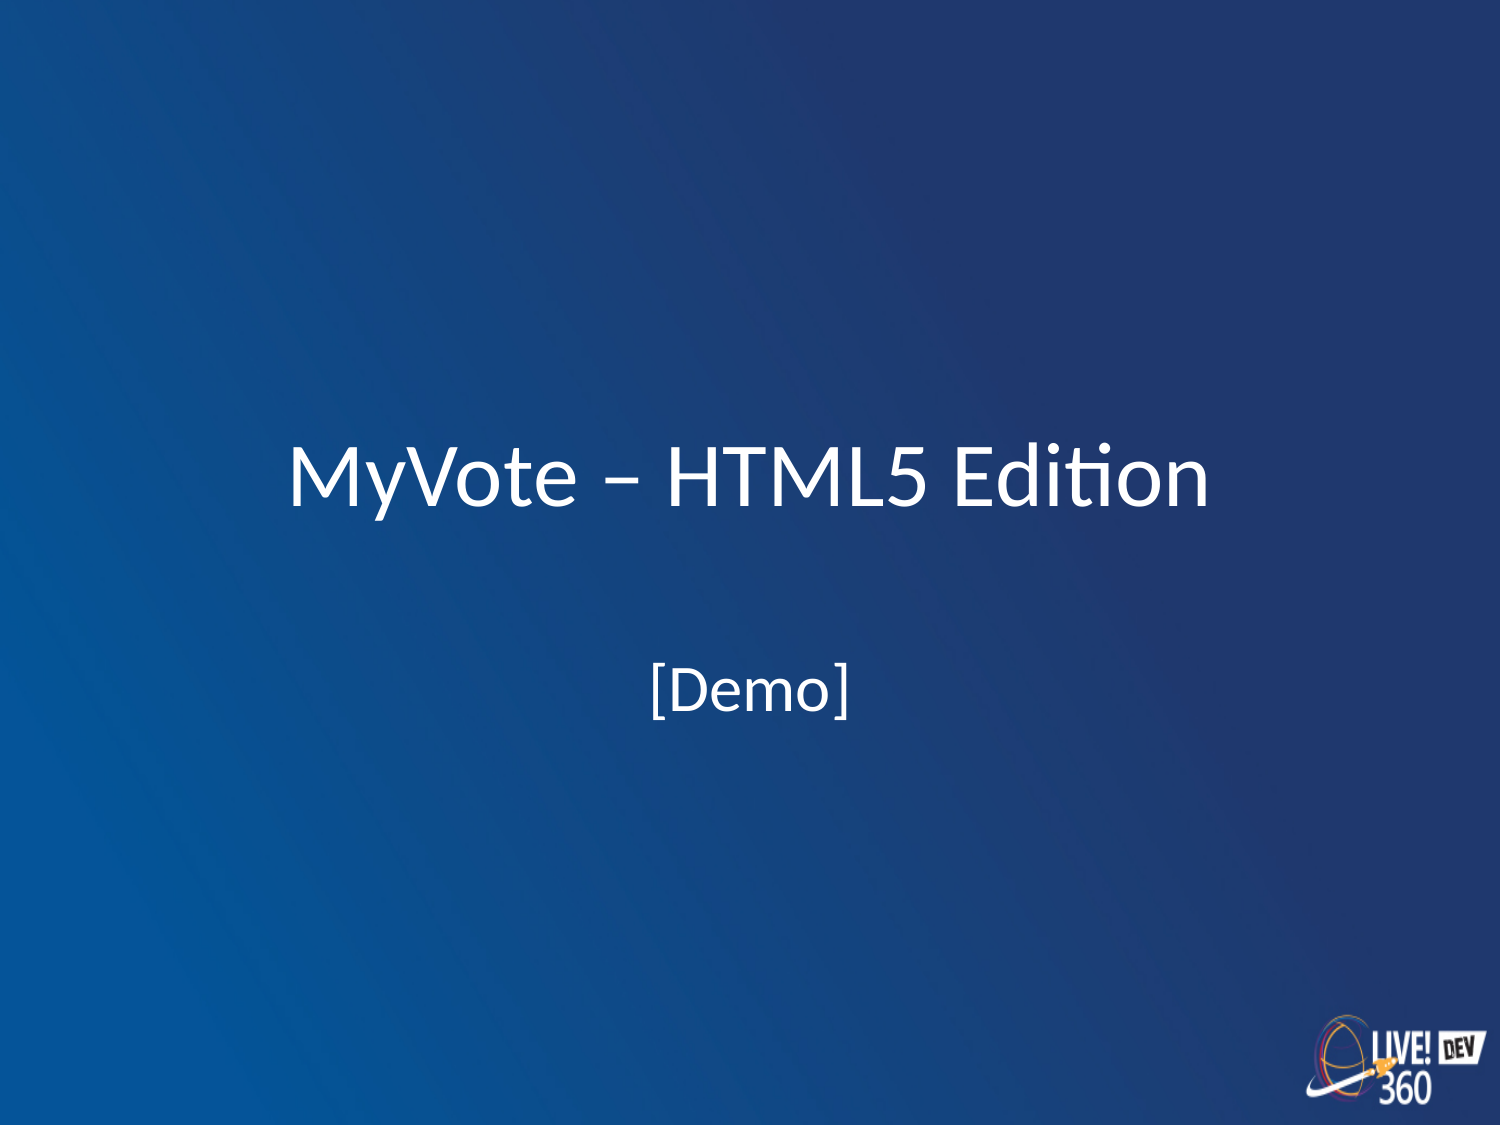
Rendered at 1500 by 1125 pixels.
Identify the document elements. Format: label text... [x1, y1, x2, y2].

picture [0, 0, 1500, 1125]
title MyVote – HTML5 Edition [112, 349, 1388, 591]
subtitle [Demo] [225, 637, 1275, 925]
